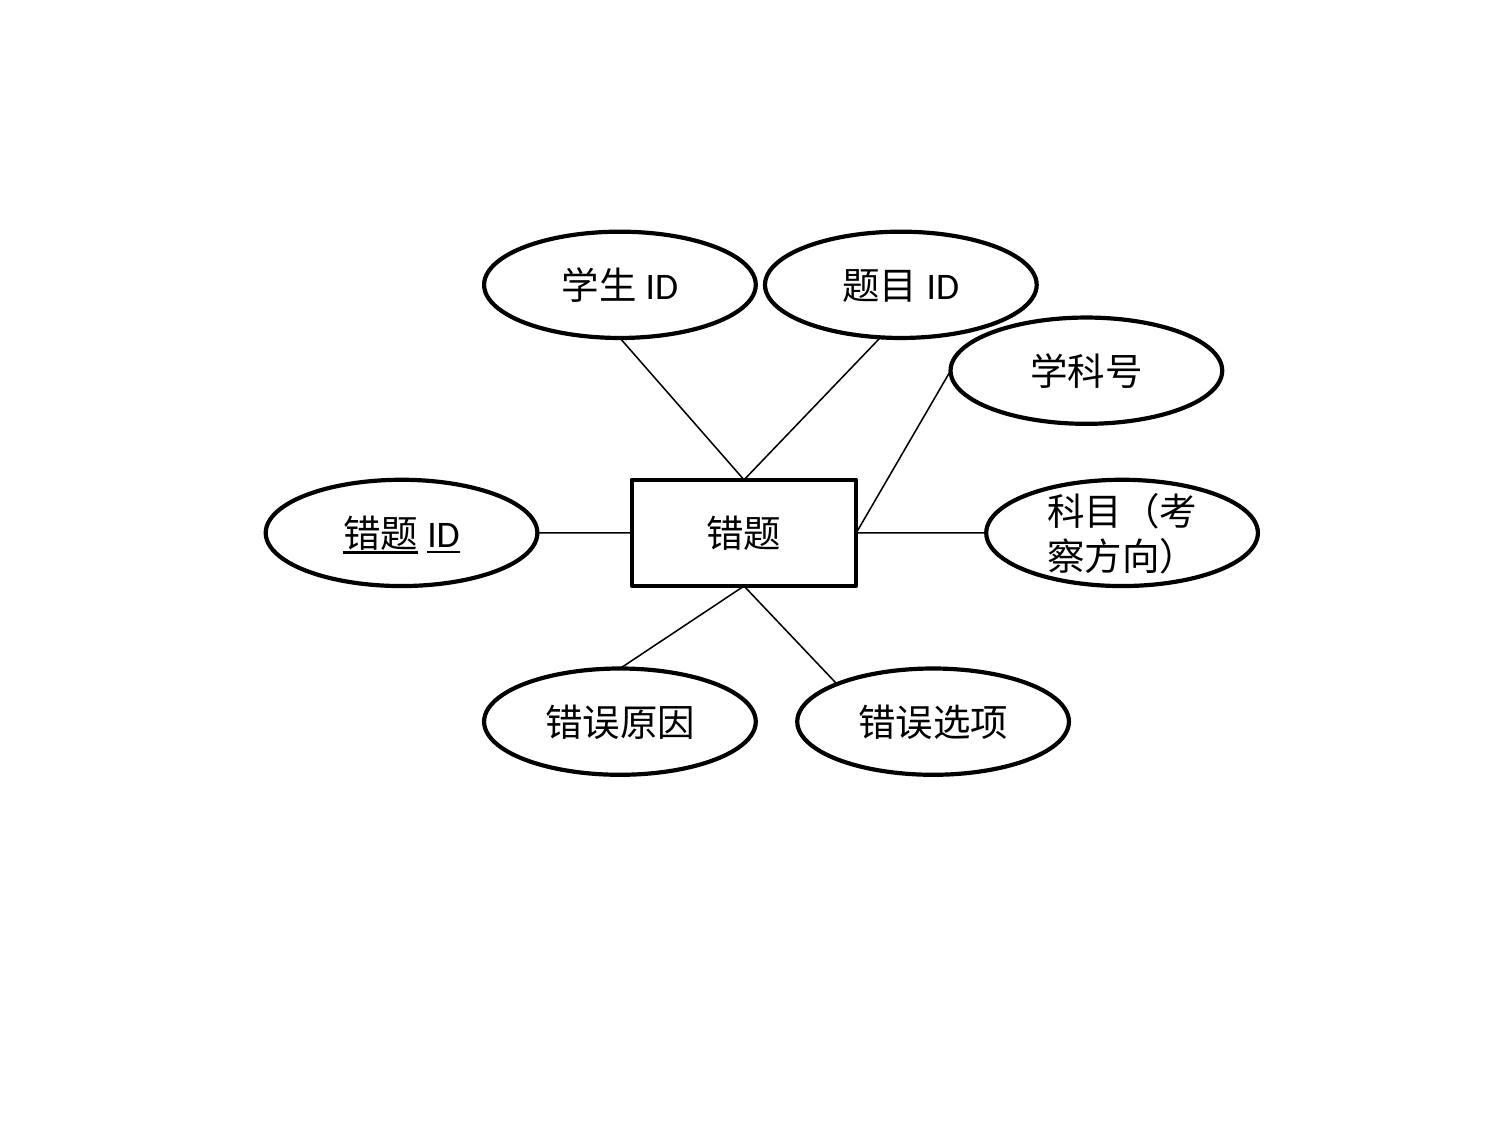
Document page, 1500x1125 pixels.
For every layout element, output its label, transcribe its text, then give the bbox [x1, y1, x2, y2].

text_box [855, 370, 951, 532]
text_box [619, 585, 742, 669]
text_box 错题ID [263, 477, 540, 589]
text_box 题目ID [762, 229, 1039, 341]
text_box 学生ID [481, 229, 758, 341]
text_box 错误原因 [481, 666, 758, 777]
text_box 科目（考察方向） [984, 477, 1261, 589]
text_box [619, 337, 742, 480]
text_box 学科号 [948, 315, 1225, 426]
text_box 错题 [630, 488, 858, 588]
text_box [743, 337, 881, 480]
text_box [743, 585, 838, 685]
text_box 错误选项 [795, 666, 1072, 777]
